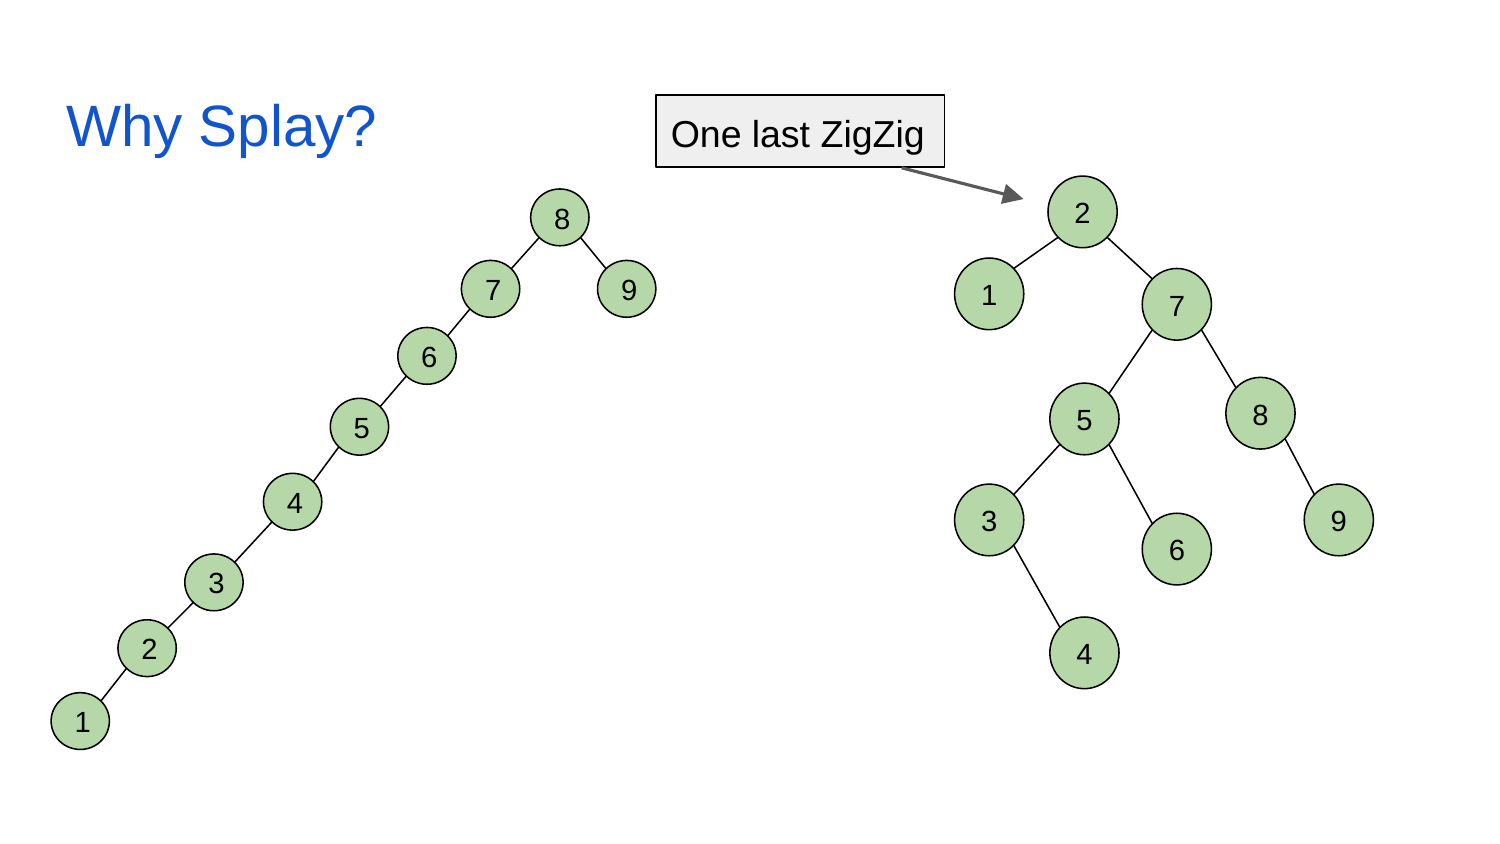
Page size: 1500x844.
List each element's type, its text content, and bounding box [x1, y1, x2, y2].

text_box 7 [1142, 268, 1212, 341]
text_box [312, 446, 340, 482]
text_box 7 [461, 260, 520, 318]
text_box 9 [1304, 484, 1374, 556]
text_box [1106, 237, 1153, 280]
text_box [234, 521, 273, 563]
text_box 1 [954, 258, 1024, 330]
text_box 4 [1049, 617, 1120, 689]
text_box 5 [330, 398, 389, 456]
text_box 1 [51, 692, 110, 750]
text_box One last ZigZig [655, 95, 945, 167]
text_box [580, 237, 607, 269]
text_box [1013, 237, 1059, 269]
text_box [379, 375, 407, 407]
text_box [100, 668, 127, 702]
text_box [1108, 444, 1153, 525]
text_box 3 [184, 553, 244, 611]
text_box 9 [597, 260, 656, 318]
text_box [1201, 329, 1237, 389]
text_box 6 [397, 327, 457, 385]
title Why Splay? [51, 72, 1449, 167]
text_box 4 [263, 473, 322, 531]
text_box 8 [530, 188, 590, 246]
text_box 8 [1225, 377, 1296, 450]
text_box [1013, 444, 1061, 495]
text_box 6 [1142, 513, 1212, 585]
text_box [510, 237, 540, 269]
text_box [1108, 329, 1153, 394]
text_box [1284, 438, 1315, 495]
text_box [1013, 545, 1061, 628]
text_box 5 [1049, 383, 1120, 455]
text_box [167, 602, 194, 629]
text_box 2 [117, 619, 177, 677]
text_box 2 [1047, 176, 1118, 248]
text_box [901, 167, 1024, 200]
text_box 3 [954, 484, 1024, 556]
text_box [447, 308, 471, 337]
